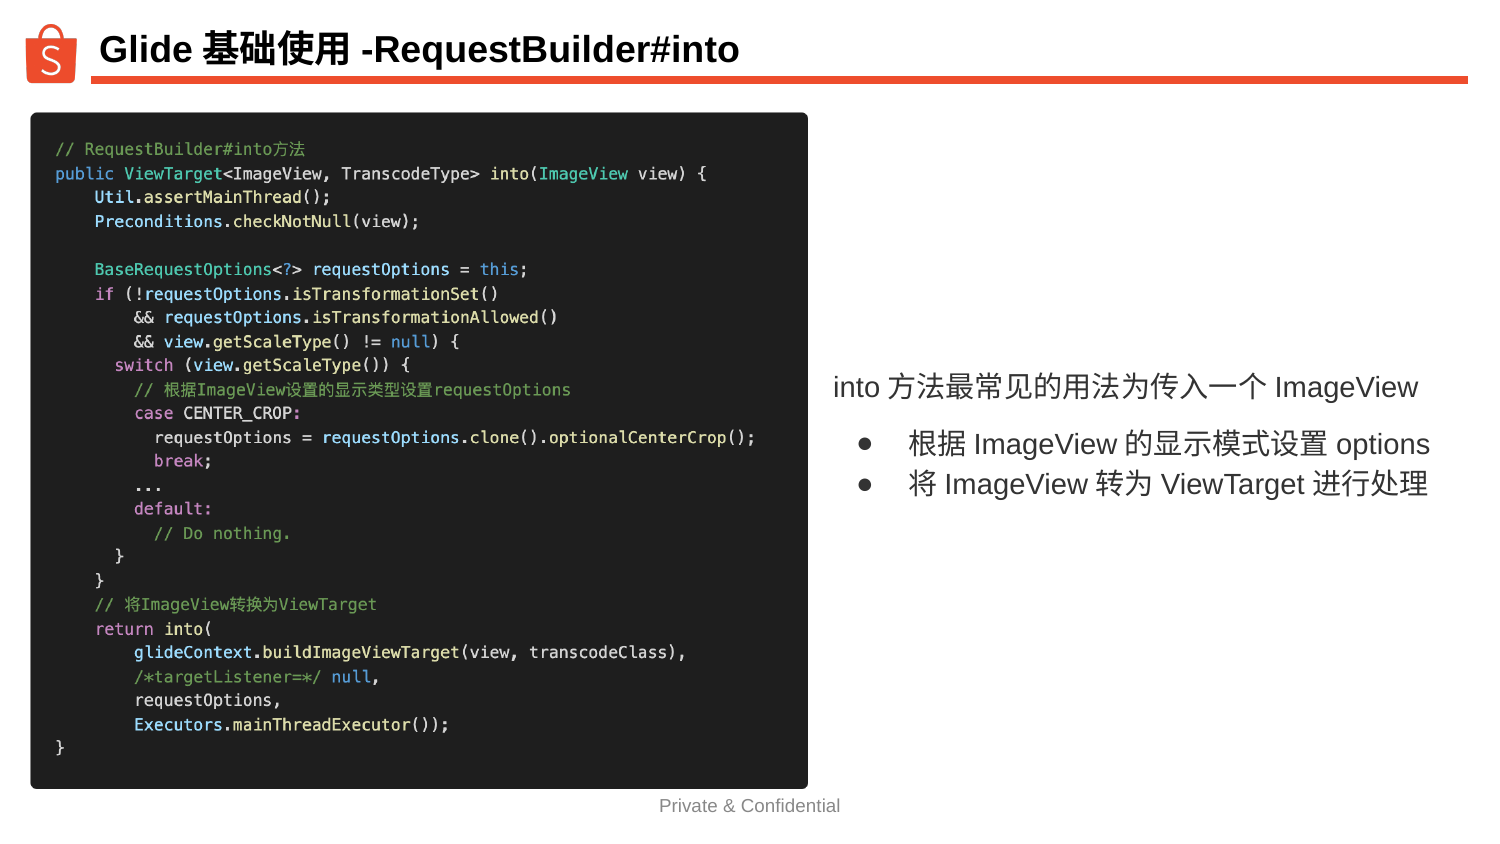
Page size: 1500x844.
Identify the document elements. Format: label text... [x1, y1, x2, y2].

title Glide基础使用-RequestBuilder#into [90, 7, 1413, 80]
picture [0, 24, 838, 819]
text_box into方法最常见的用法为传入一个ImageView 根据ImageView的显示模式设置options 将ImageView转为ViewTarget进行处理 [841, 348, 1464, 516]
